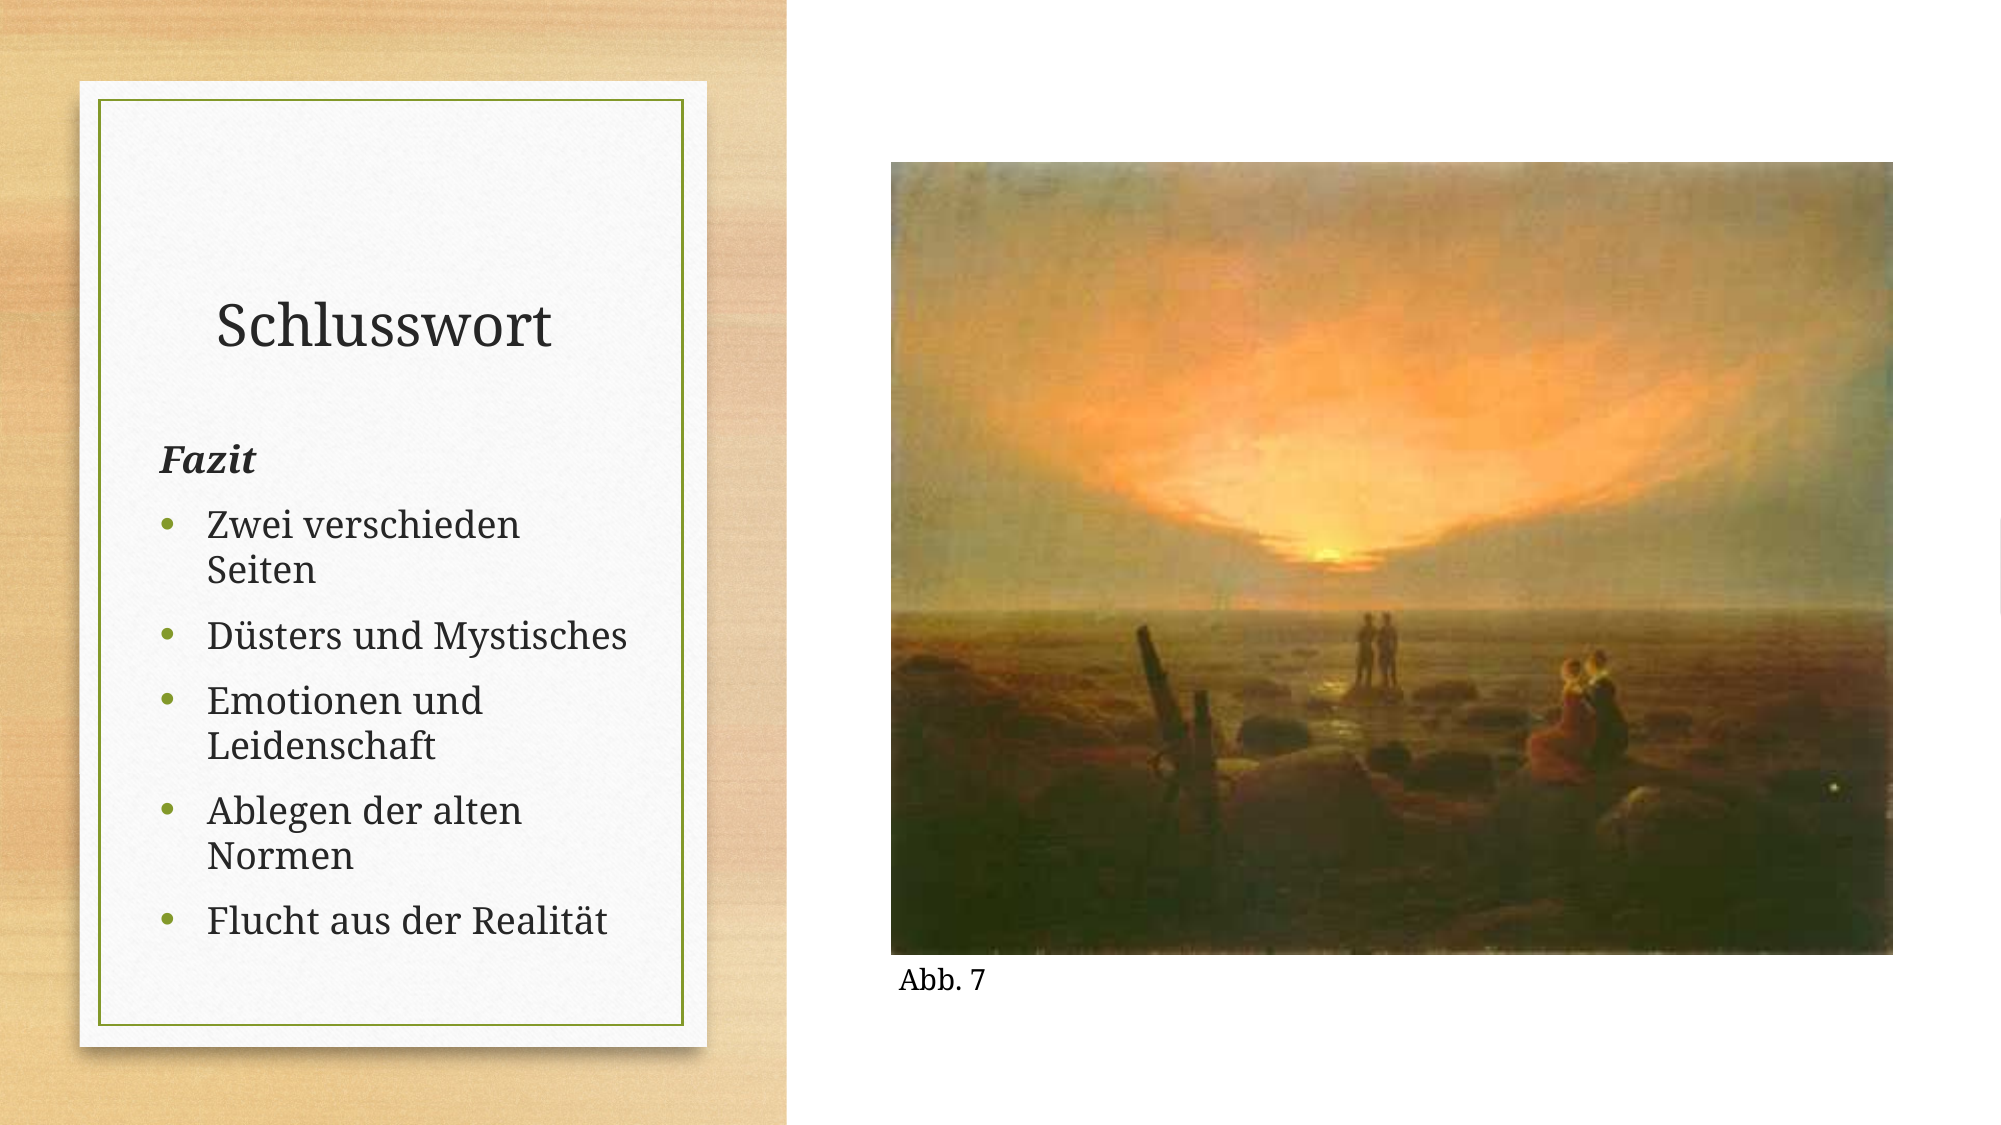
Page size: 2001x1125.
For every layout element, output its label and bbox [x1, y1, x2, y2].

text_box [0, 0, 2000, 1125]
list [891, 161, 1893, 955]
